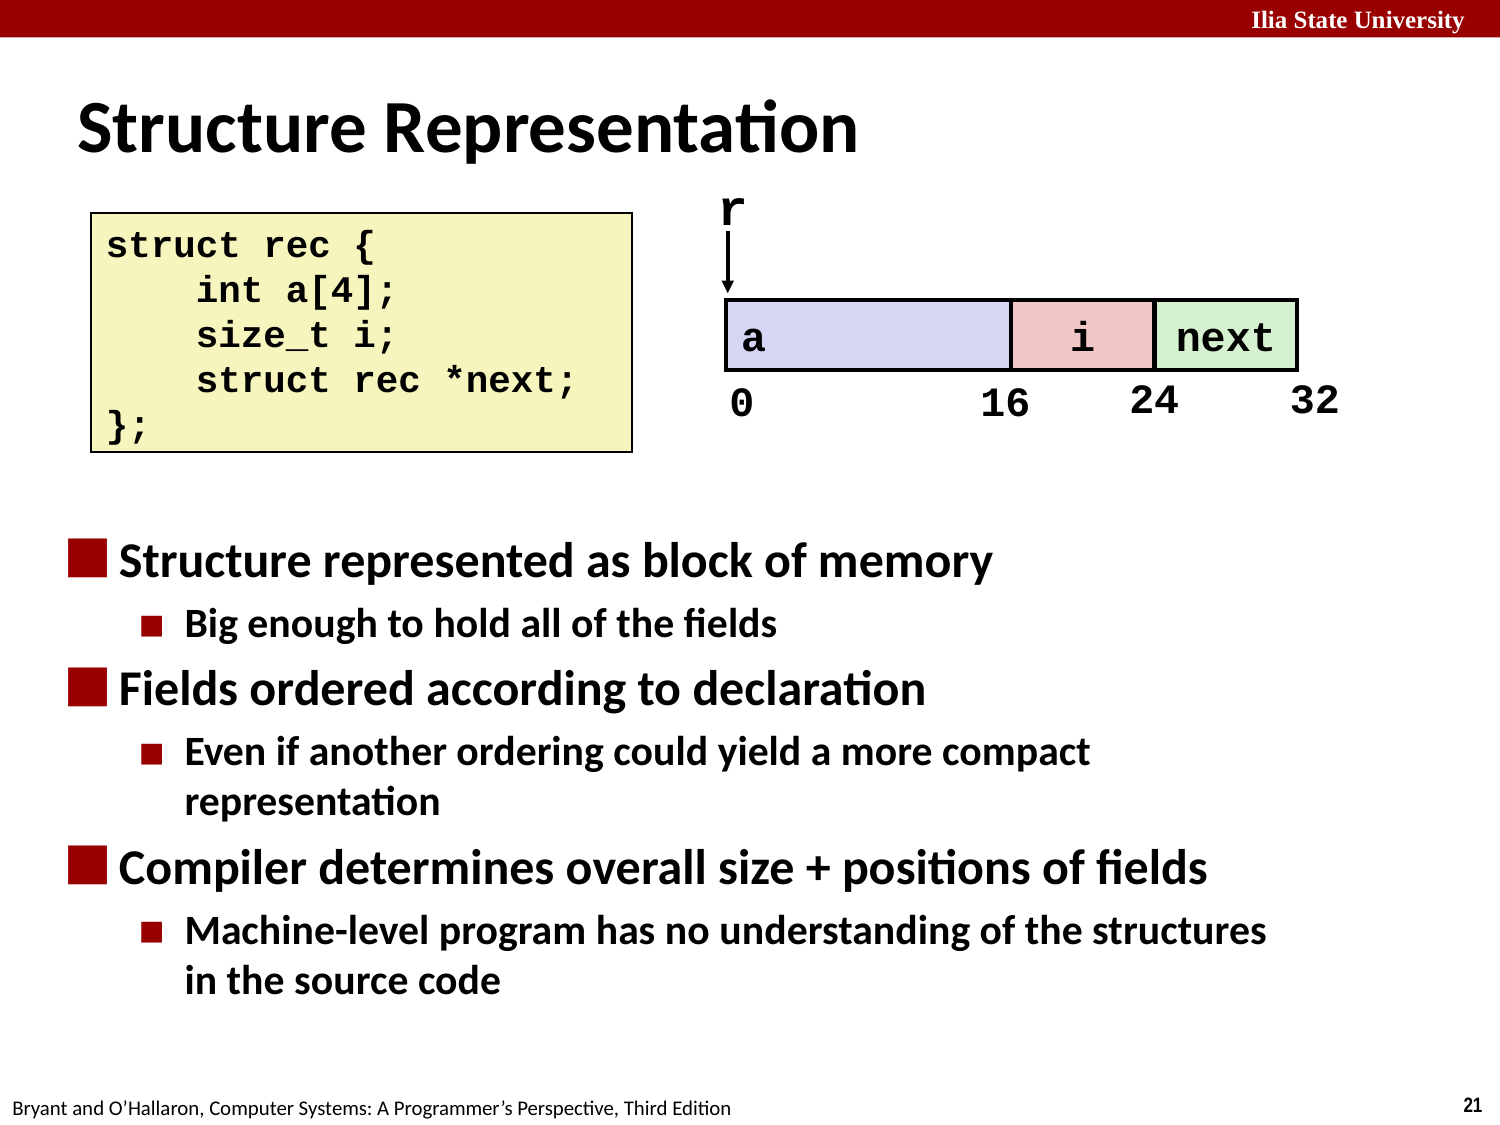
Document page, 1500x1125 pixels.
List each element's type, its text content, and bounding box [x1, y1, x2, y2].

list Structure represented as block of memory Big enough to hold all of the fields Fields ordered according to declaration Even if another ordering could yield a more compact representation Compiler determines overall size + positions of fields Machine-level program has no understanding of the structures in the source code [47, 520, 1317, 990]
title Structure Representation [62, 75, 1425, 169]
text_box struct rec { int a[4]; size_t i; struct rec *next; }; [91, 212, 632, 453]
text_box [702, 167, 1356, 433]
